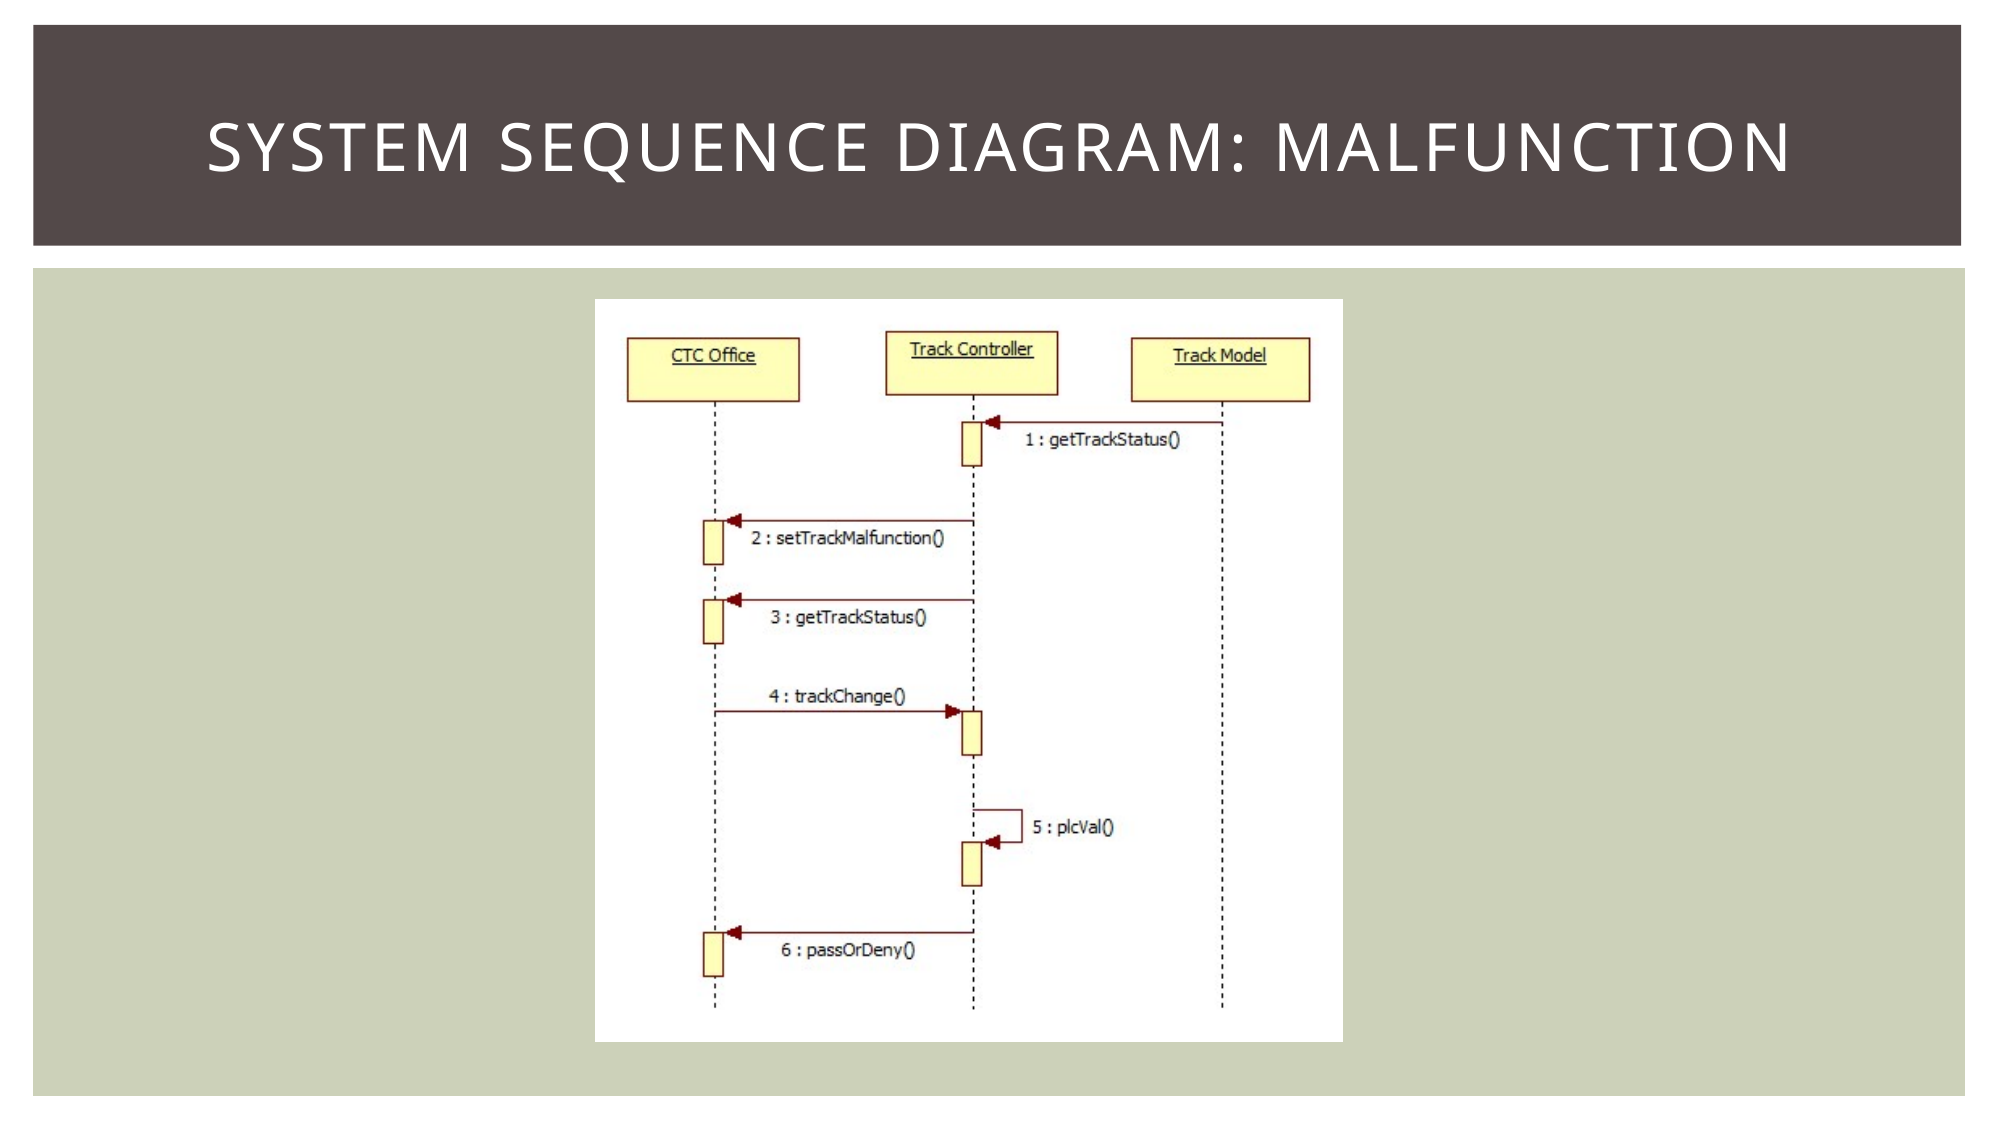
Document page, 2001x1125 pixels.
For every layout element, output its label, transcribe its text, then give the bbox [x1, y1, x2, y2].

picture [595, 299, 1344, 1043]
title System Sequence Diagram: Malfunction [83, 58, 1917, 232]
